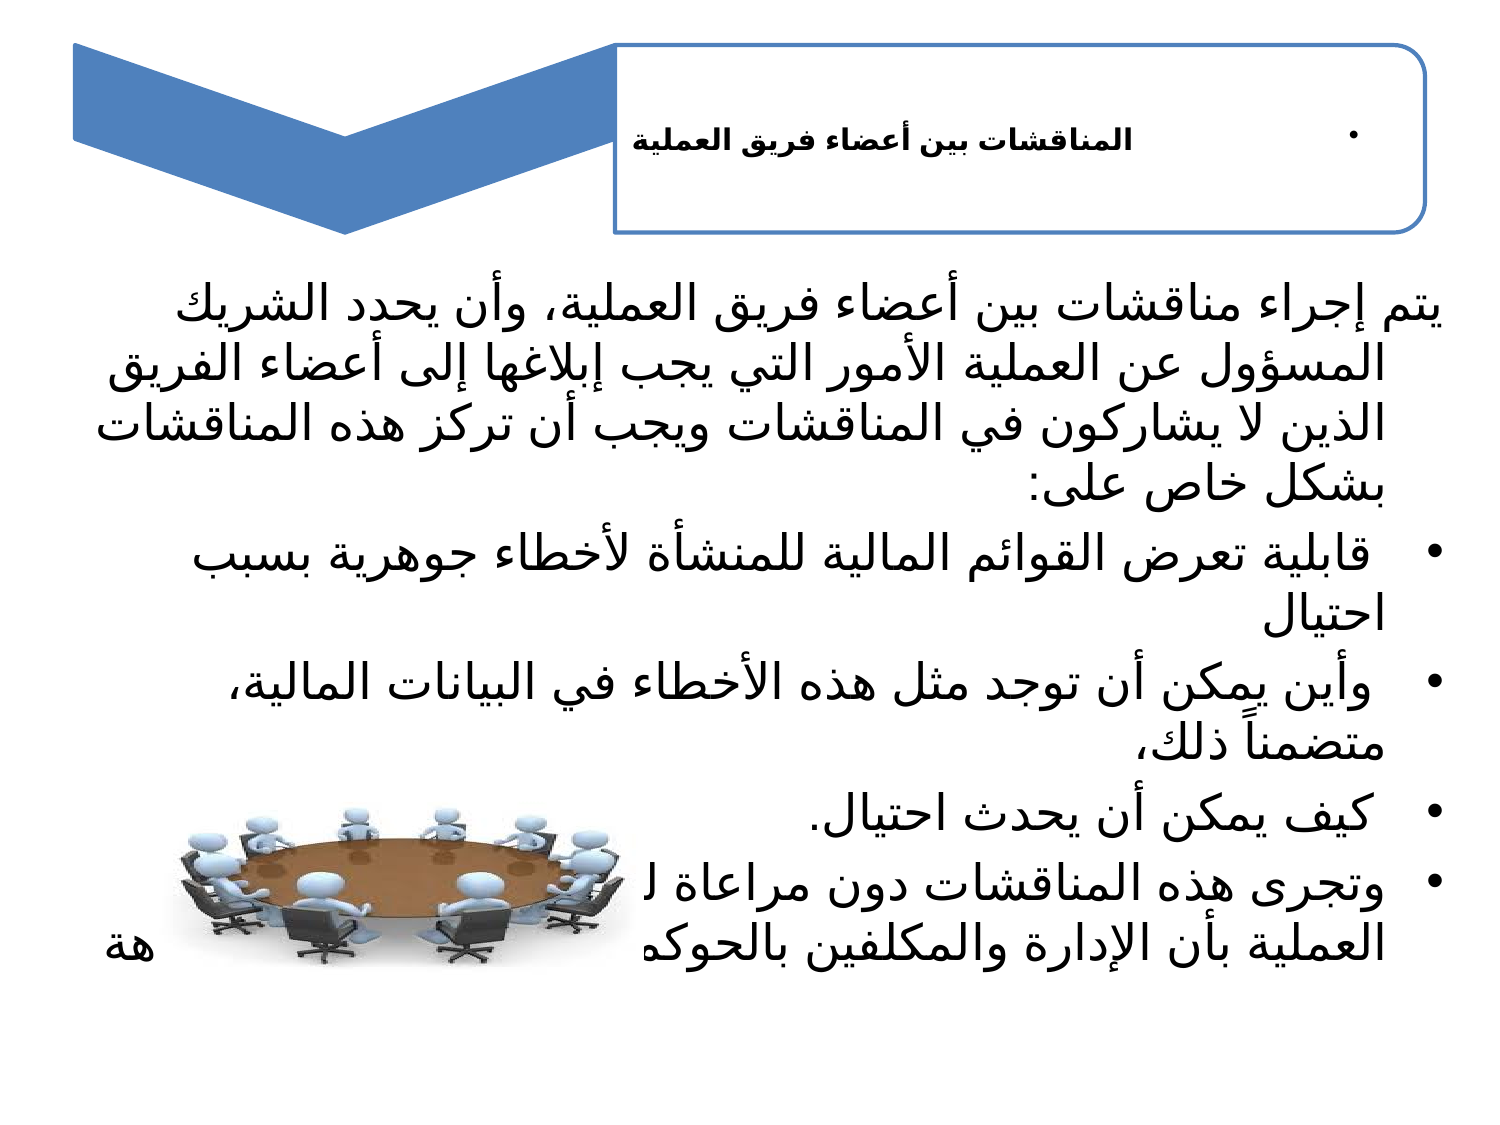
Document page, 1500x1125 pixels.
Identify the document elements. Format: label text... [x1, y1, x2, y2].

picture [159, 786, 644, 977]
list يتم إجراء مناقشات بين أعضاء فريق العملية، وأن يحدد الشريك المسؤول عن العملية الأمور التي يجب إبلاغها إلى أعضاء الفريق الذين لا يشاركون في المناقشات ويجب أن تركز هذه المناقشات بشكل خاص على: قابلية تعرض القوائم المالية للمنشأة لأخطاء جوهرية بسبب احتيال وأين يمكن أن توجد مثل هذه الأخطاء في البيانات المالية، متضمناً ذلك، كيف يمكن أن يحدث احتيال. وتجرى هذه المناقشات دون مراعاة لمعتقدات أعضاء فريق العملية بأن الإدارة والمكلفين بالحوكمة يتصفون بالأمانة والنزاهة [74, 262, 1460, 1006]
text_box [74, 44, 1426, 233]
